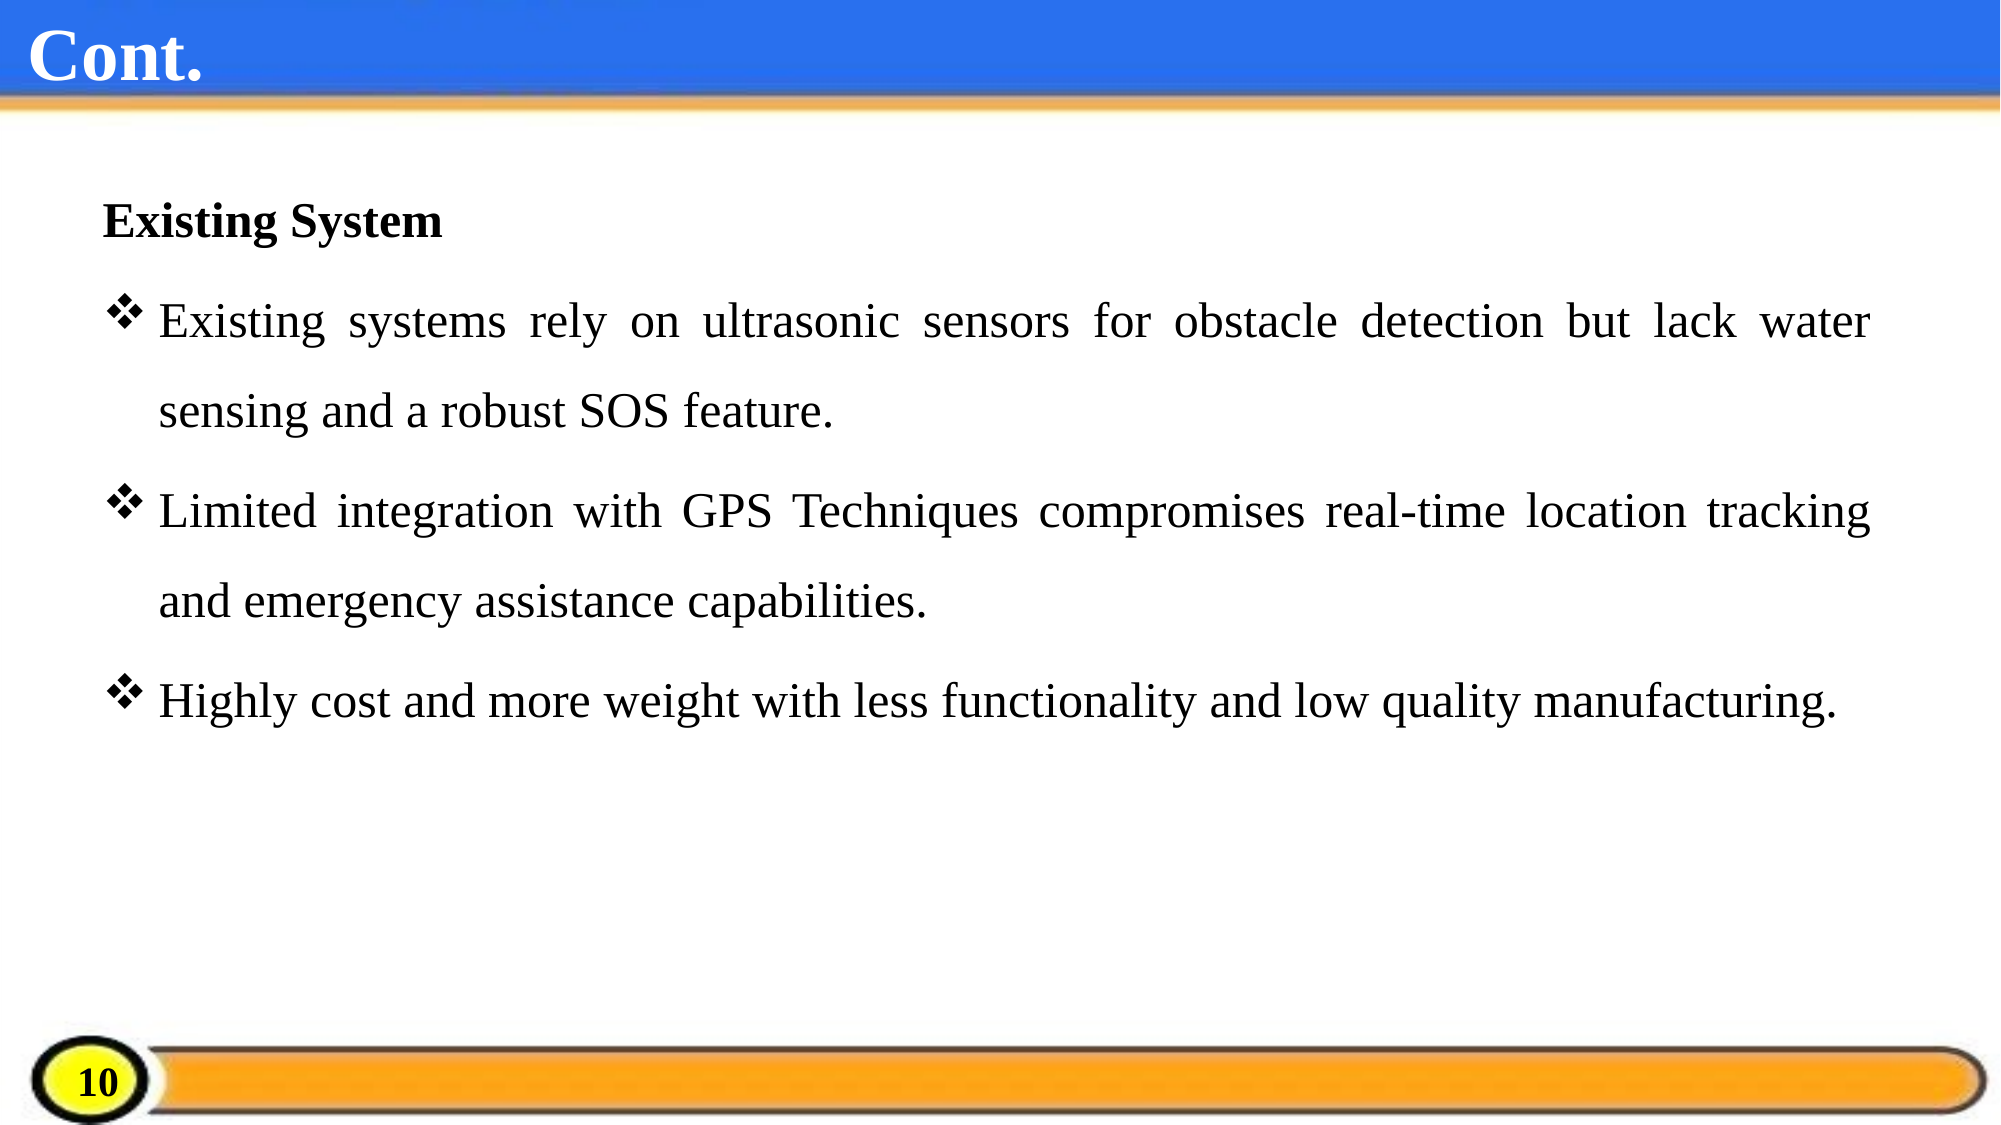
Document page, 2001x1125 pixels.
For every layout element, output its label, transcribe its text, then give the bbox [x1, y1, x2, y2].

picture [0, 0, 2001, 1125]
title Cont. [12, 0, 1875, 103]
list Existing System Existing systems rely on ultrasonic sensors for obstacle detection but lack water sensing and a robust SOS feature. Limited integration with GPS Techniques compromises real-time location tracking and emergency assistance capabilities. Highly cost and more weight with less functionality and low quality manufacturing. [87, 149, 1888, 893]
text_box 10 [62, 1046, 150, 1112]
